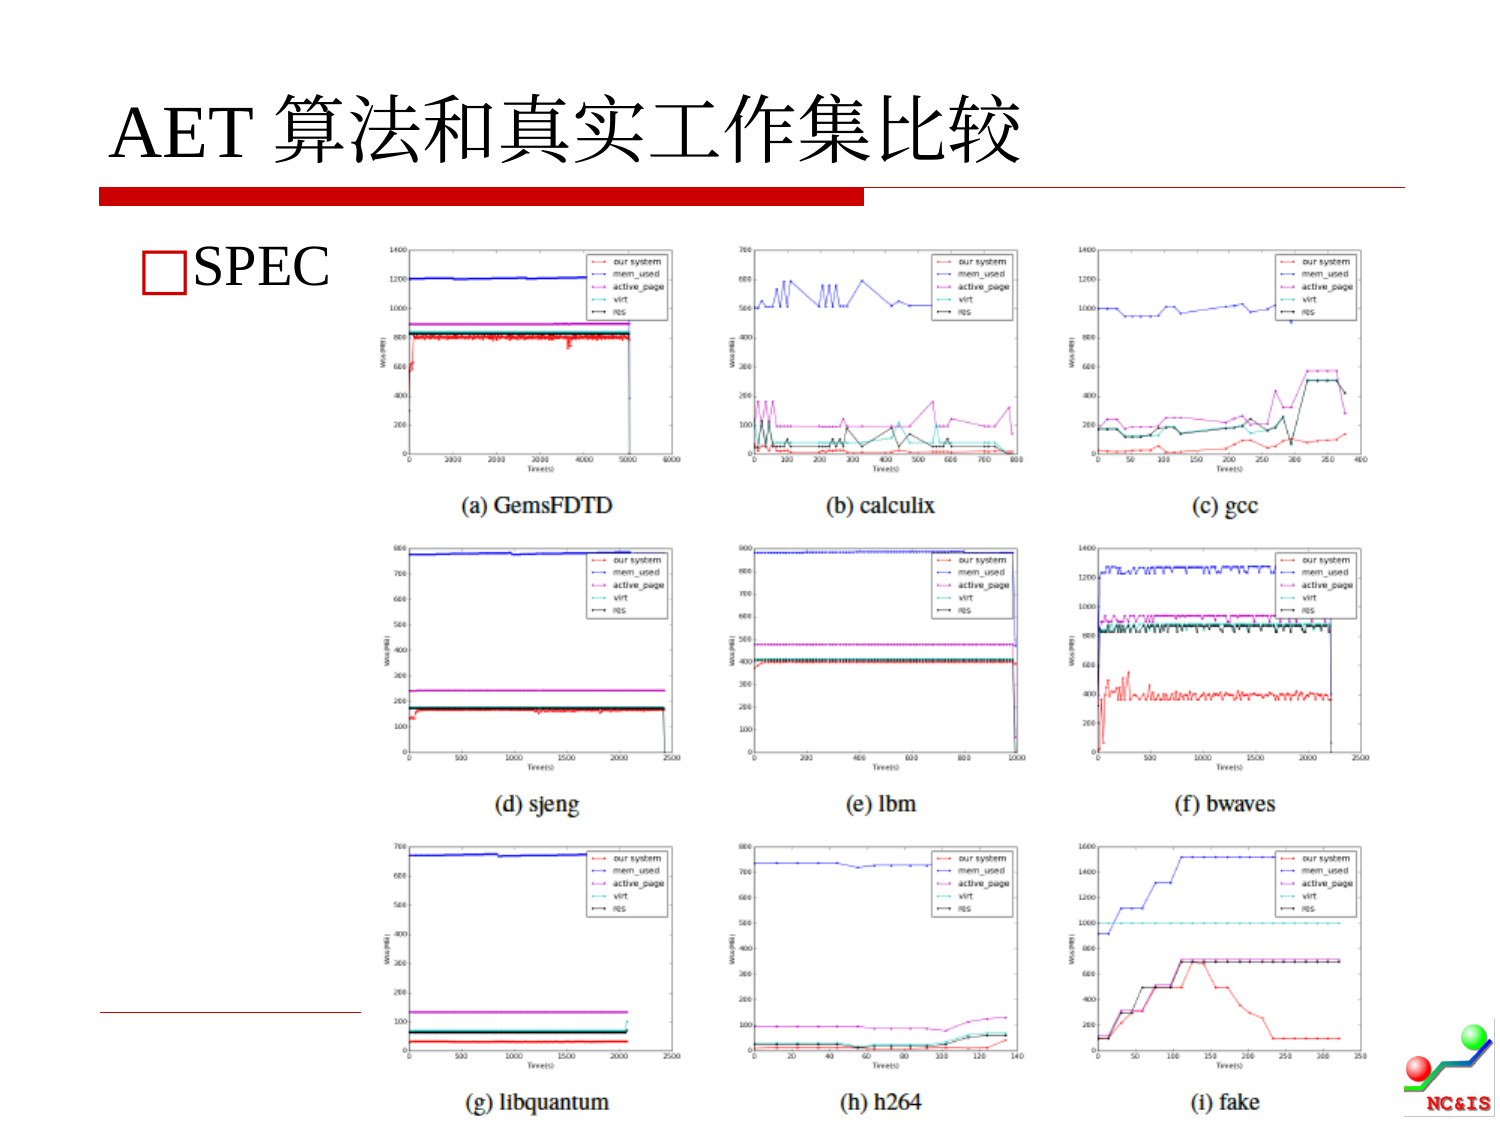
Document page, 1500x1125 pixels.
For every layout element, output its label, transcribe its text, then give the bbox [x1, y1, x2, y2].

list SPEC [92, 212, 1406, 1000]
title AET算法和真实工作集比较 [93, 37, 1407, 188]
picture [361, 229, 1495, 1125]
